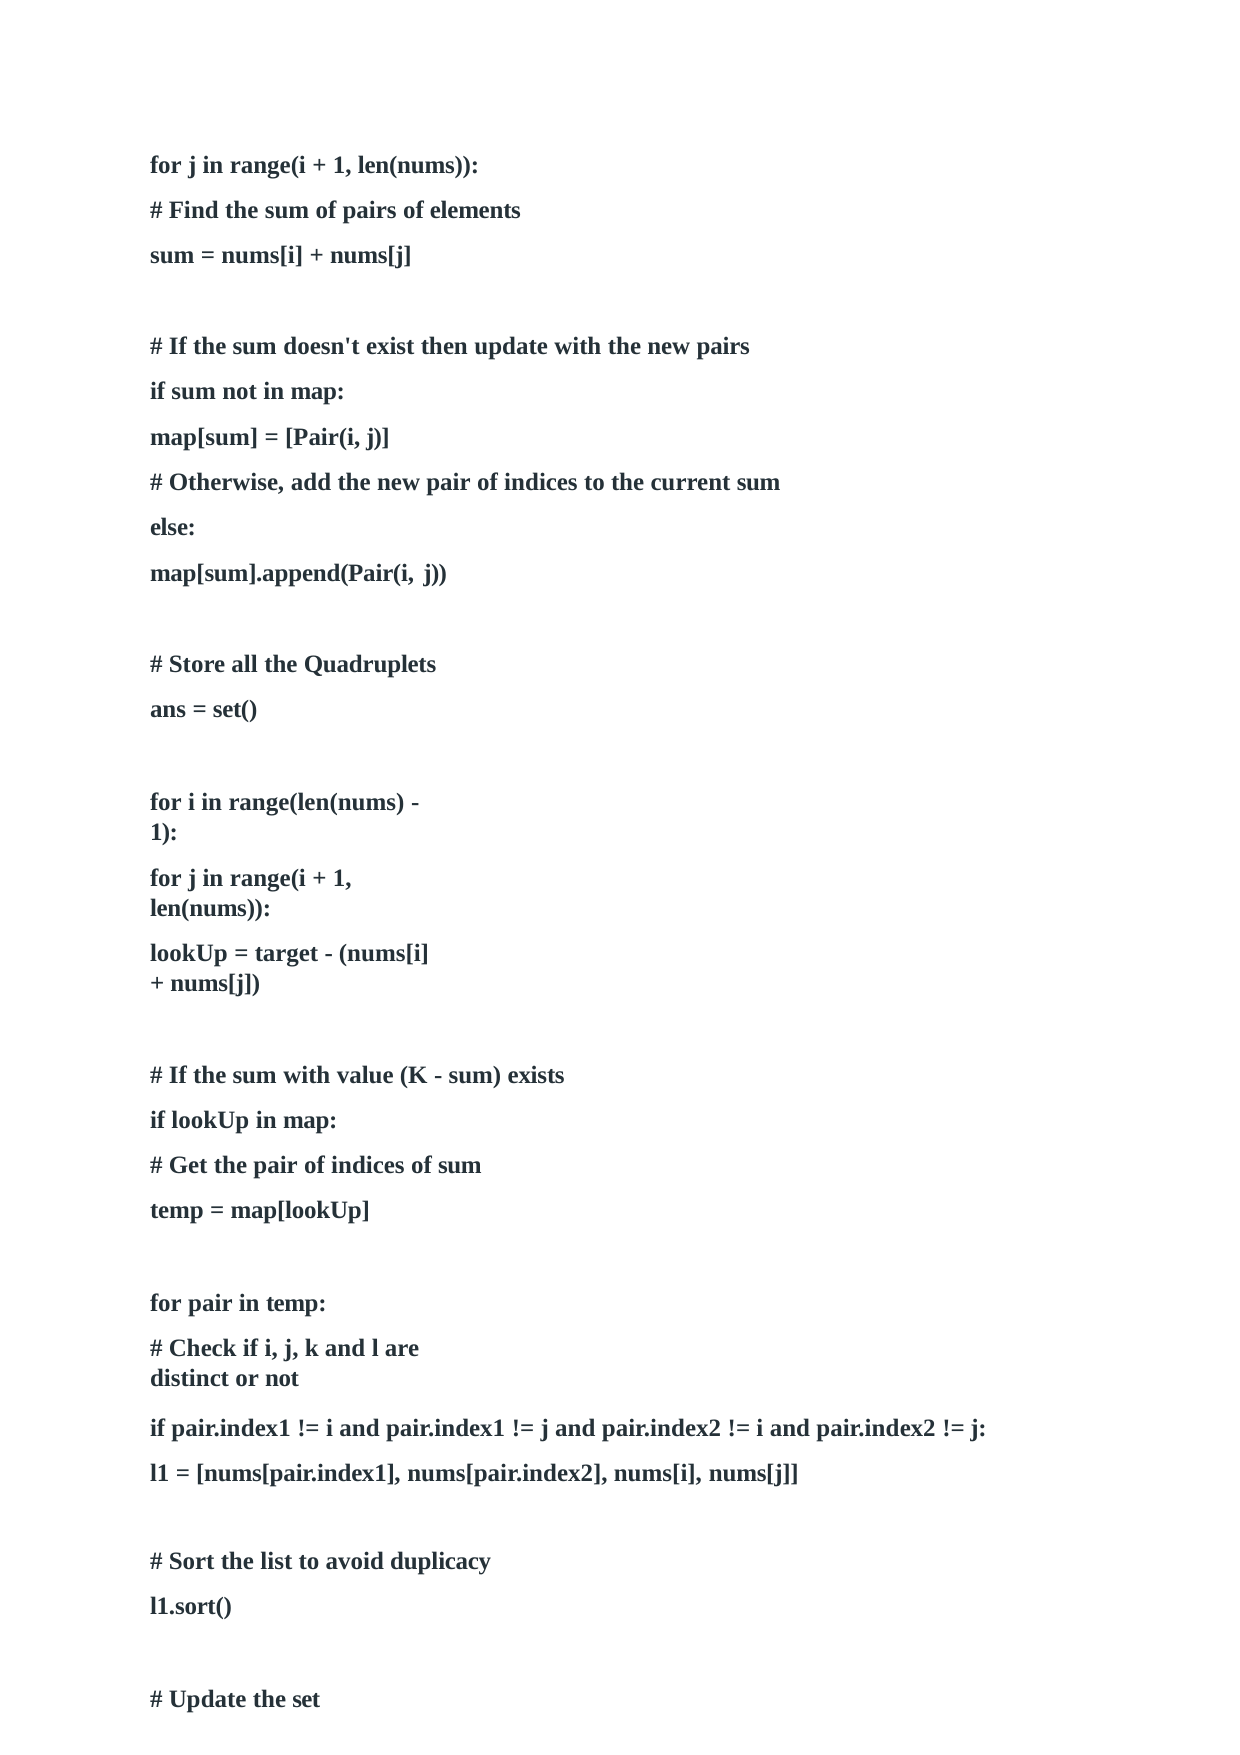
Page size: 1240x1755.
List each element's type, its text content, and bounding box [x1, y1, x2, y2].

text_box for j in range(i + 1, len(nums)): # Find the sum of pairs of elements sum = nums[i] + nums[j] # If the sum doesn't exist then update with the new pairs if sum not in map: map[sum] = [Pair(i, j)] # Otherwise, add the new pair of indices to the current sum else: map[sum].append(Pair(i, j)) # Store all the Quadruplets ans = set() for i in range(len(nums) - 1): for j in range(i + 1, len(nums)): lookUp = target - (nums[i] + nums[j]) # If the sum with value (K - sum) exists if lookUp in map: # Get the pair of indices of sum temp = map[lookUp] for pair in temp: # Check if i, j, k and l are distinct or not if pair.index1 != i and pair.index1 != j and pair.index2 != i and pair.index2 != j: l1 = [nums[pair.index1], nums[pair.index2], nums[i], nums[j]] # Sort the list to avoid duplicacy l1.sort() # Update the set [147, 130, 997, 1713]
